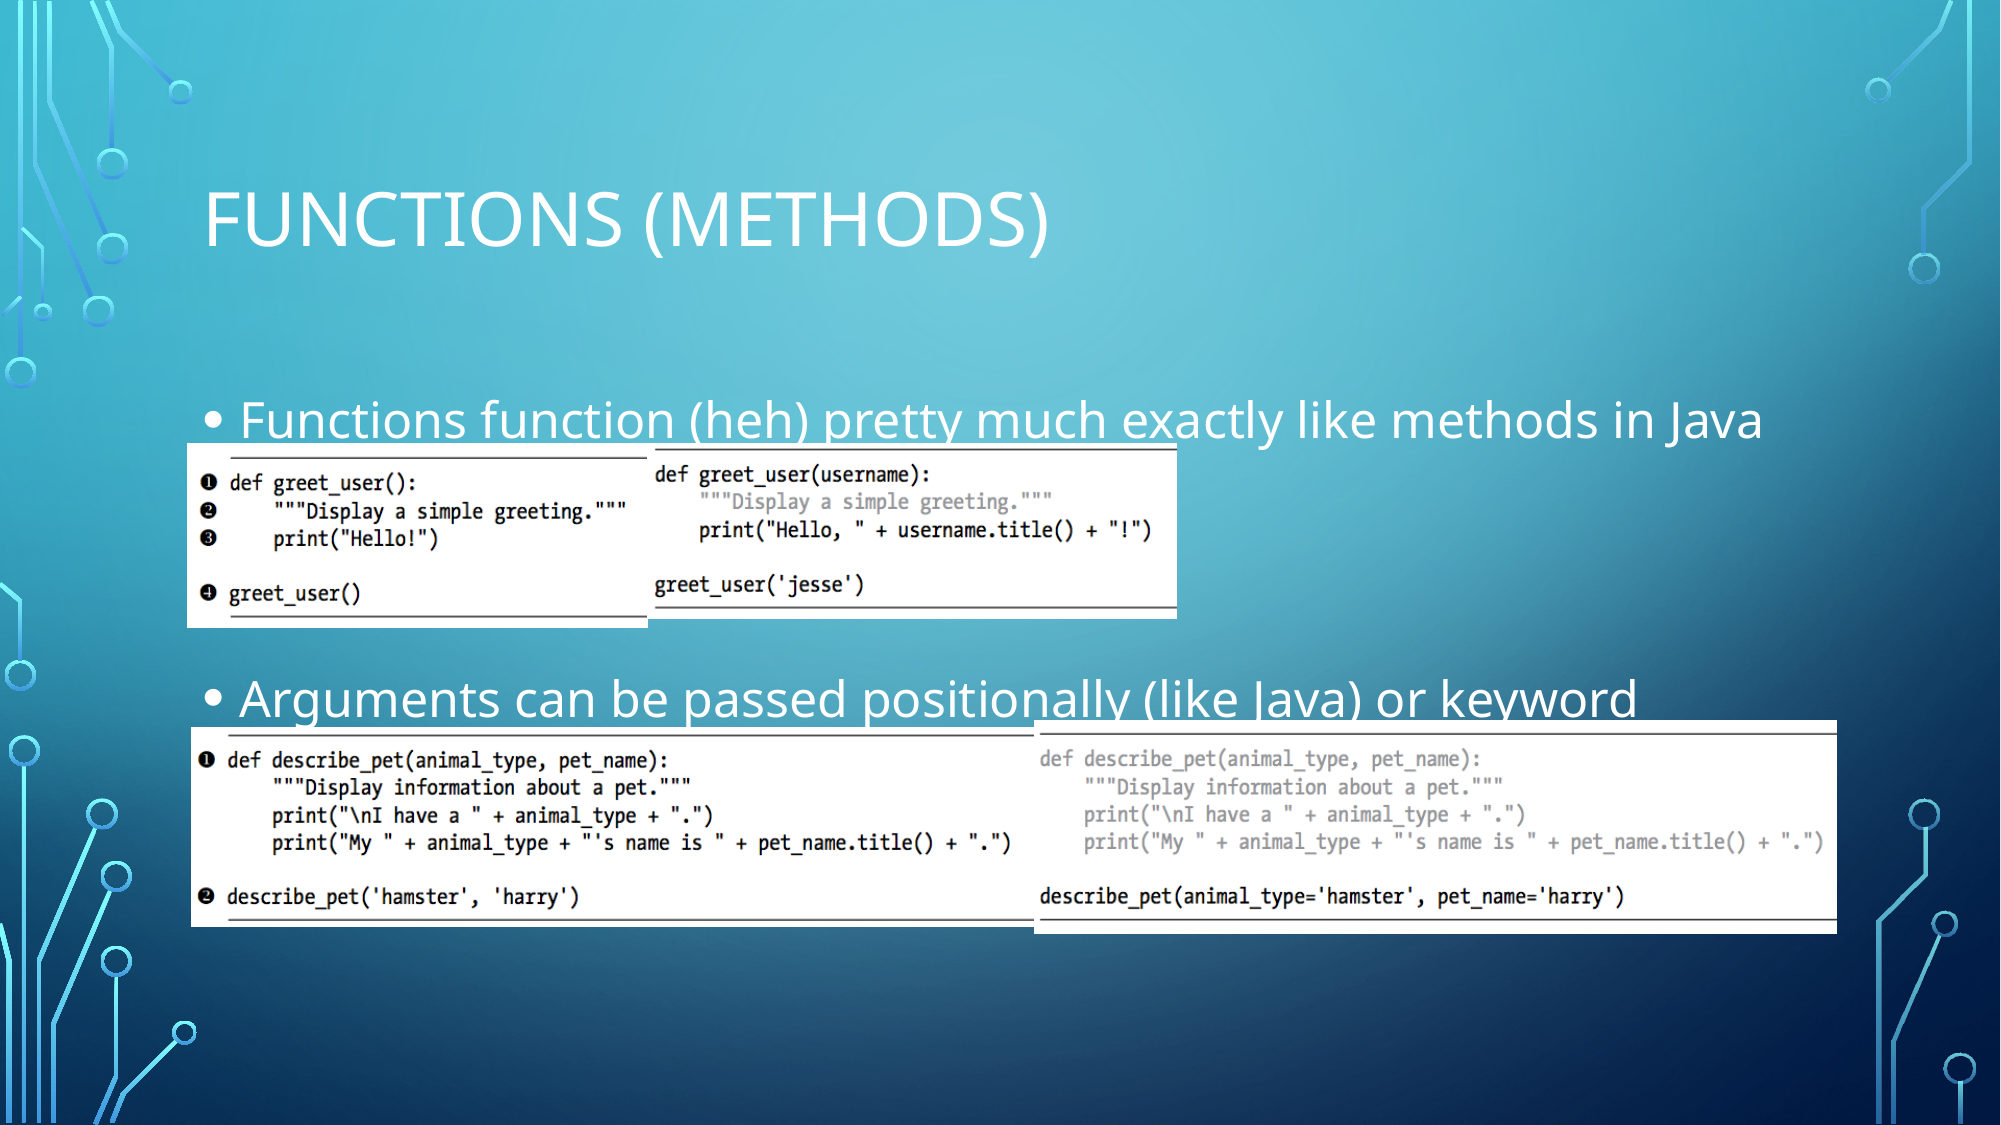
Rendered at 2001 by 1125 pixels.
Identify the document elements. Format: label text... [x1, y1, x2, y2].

picture [190, 720, 1838, 934]
picture [186, 443, 1178, 628]
title Functions (methods) [187, 101, 1813, 344]
list Functions function (heh) pretty much exactly like methods in Java Arguments can be passed positionally (like Java) or keyword (“fancy” Python) [187, 369, 1813, 950]
